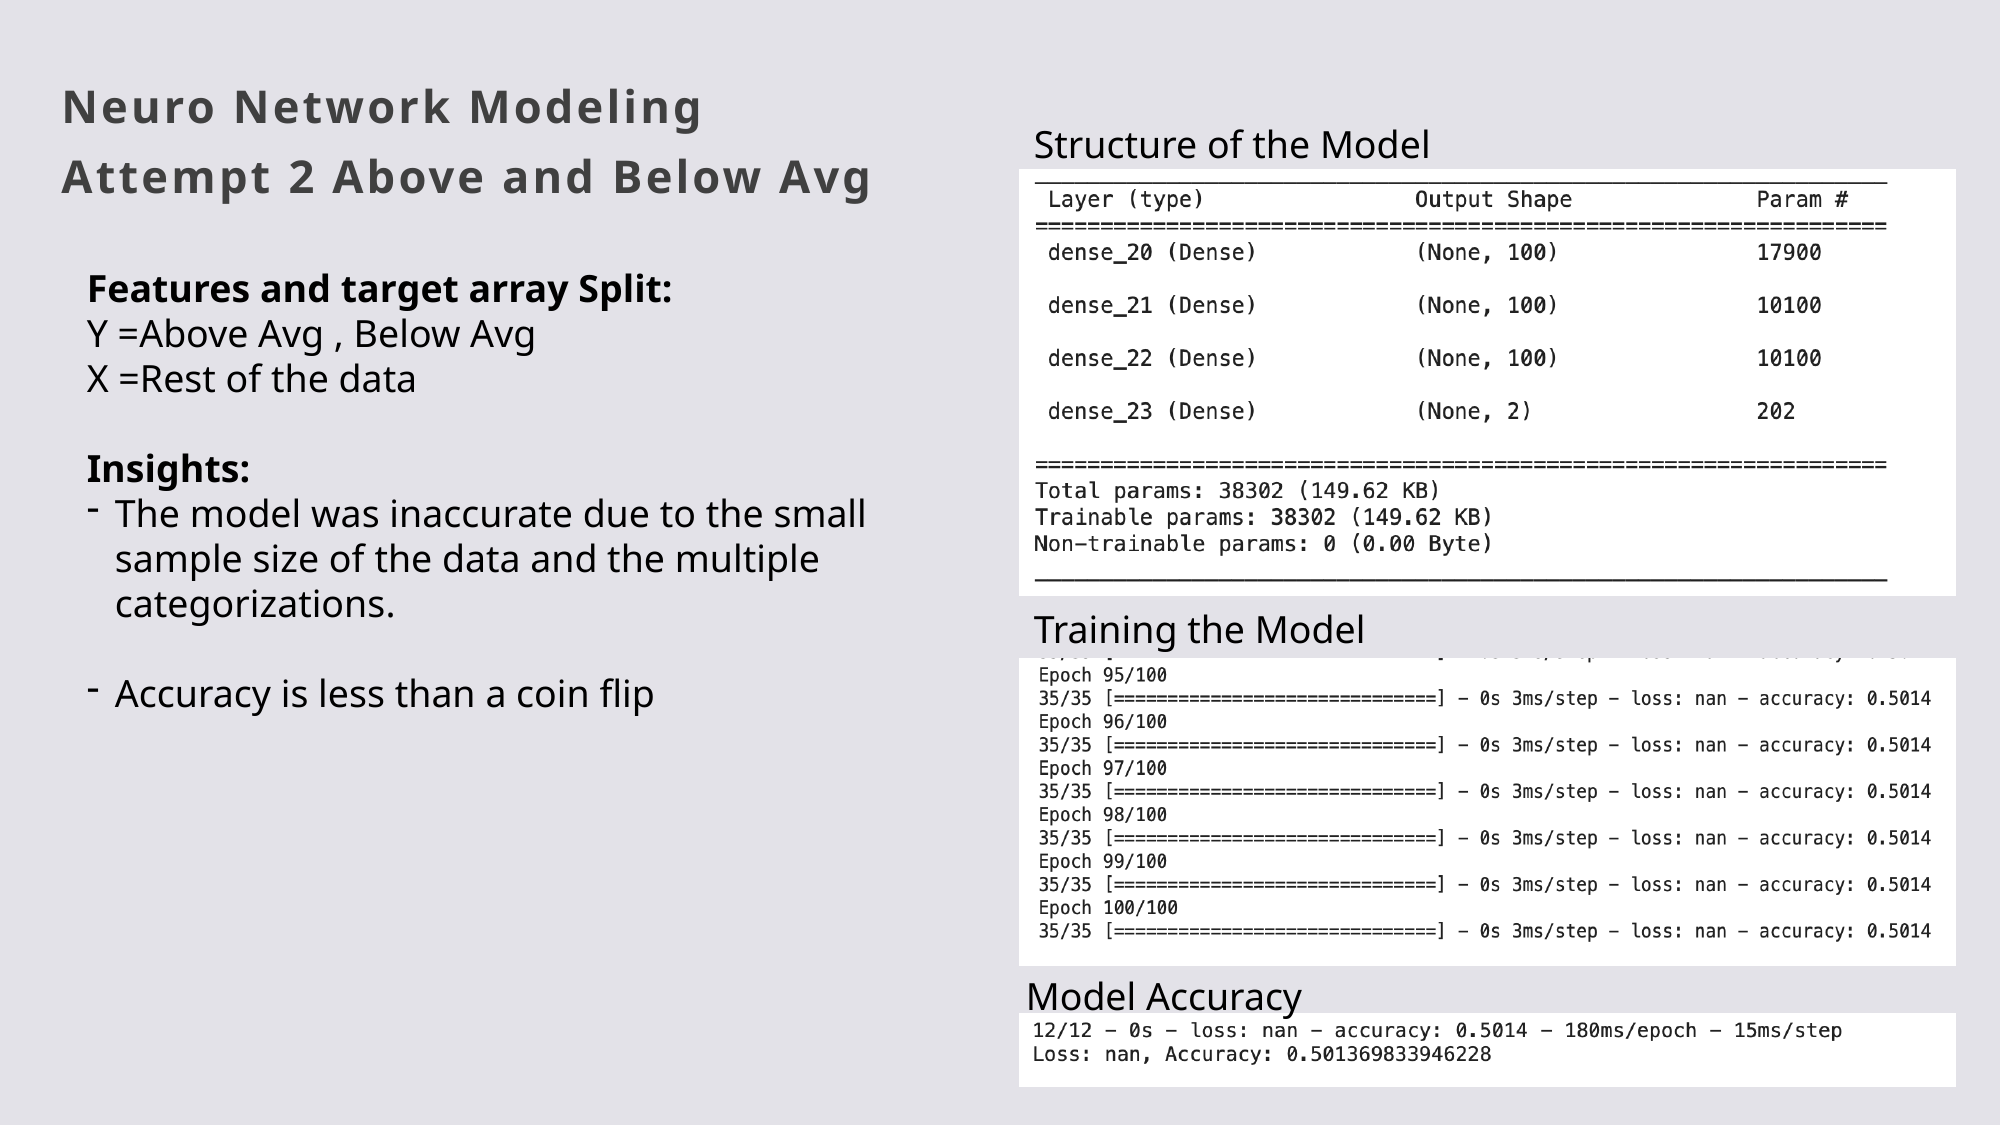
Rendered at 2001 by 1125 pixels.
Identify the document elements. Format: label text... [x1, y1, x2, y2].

text_box Model Accuracy [1011, 965, 1464, 1026]
text_box Features and target array Split: Y =Above Avg , Below Avg X =Rest of the data Insights: The model was inaccurate due to the small sample size of the data and the multiple categorizations. Accuracy is less than a coin flip [72, 258, 929, 723]
text_box Neuro Network Modeling Attempt 2 Above and Below Avg [46, 54, 964, 259]
picture [1018, 1013, 1957, 1087]
picture [1018, 169, 1957, 597]
picture [1018, 658, 1957, 967]
text_box Structure of the Model [1019, 114, 1472, 169]
text_box Training the Model [1019, 598, 1472, 658]
